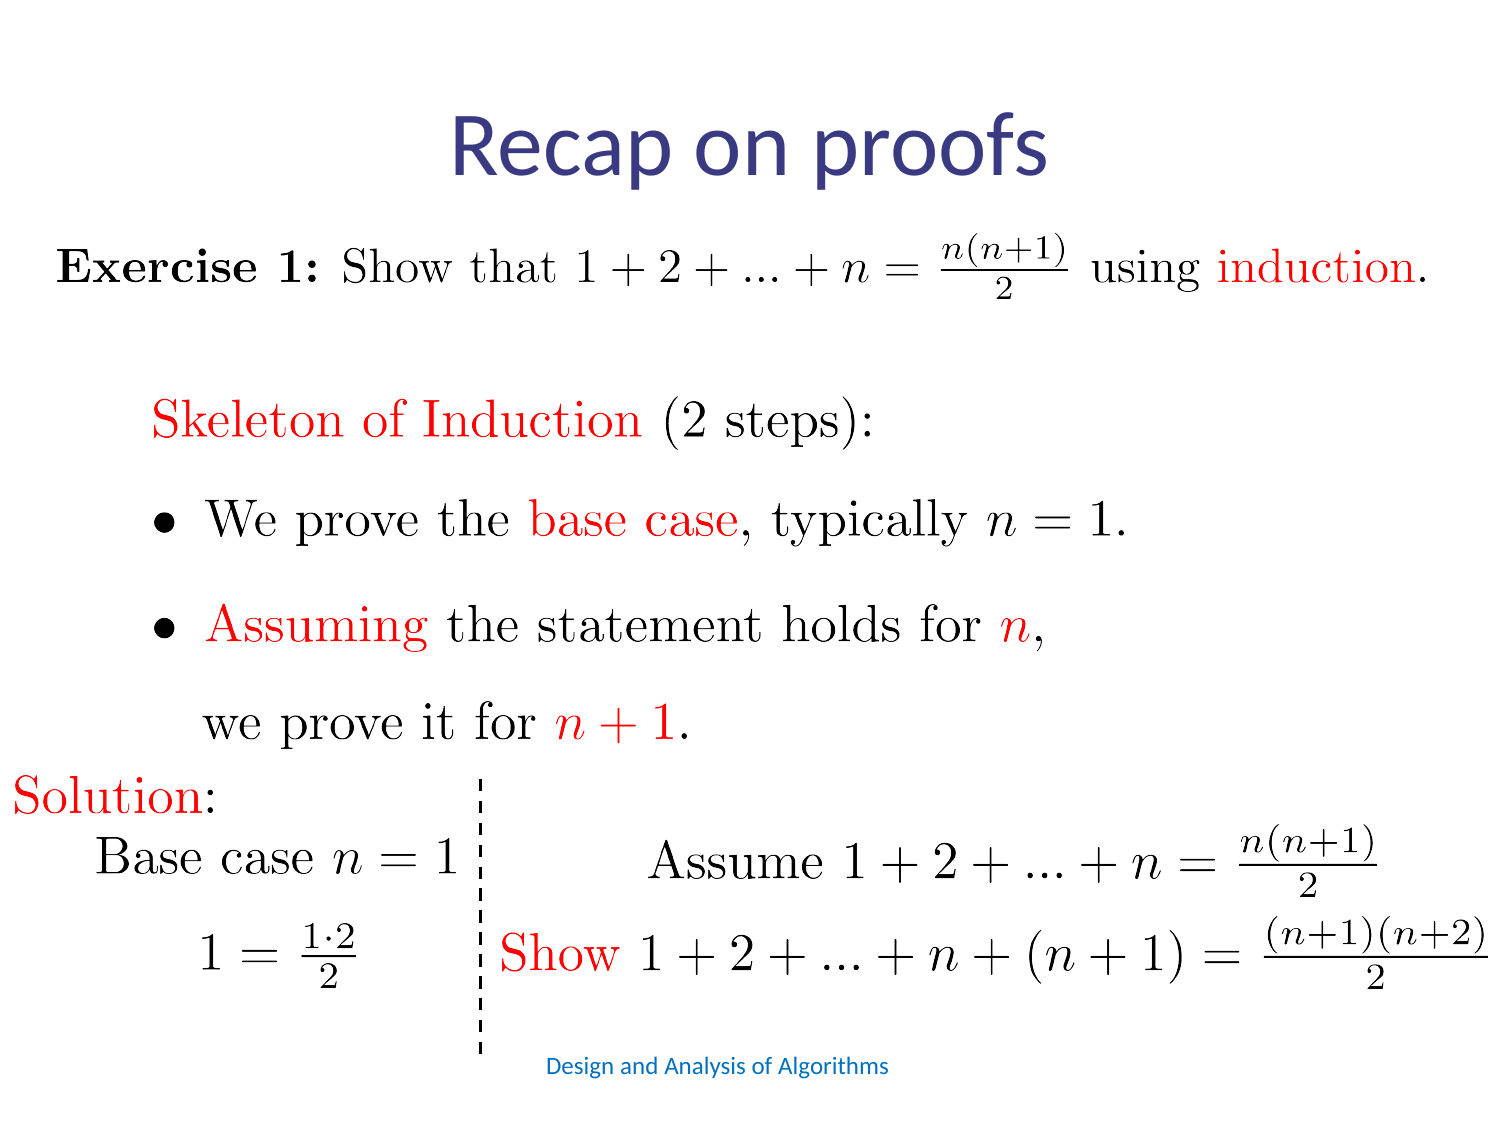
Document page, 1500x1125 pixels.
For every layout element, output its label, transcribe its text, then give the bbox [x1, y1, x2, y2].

picture [154, 499, 1124, 652]
picture [154, 396, 870, 450]
footer Design and Analysis of Algorithms [480, 1034, 956, 1095]
picture [15, 775, 213, 815]
picture [648, 824, 1378, 897]
picture [57, 233, 1426, 300]
picture [202, 923, 356, 988]
picture [202, 701, 687, 749]
picture [96, 836, 456, 874]
picture [502, 916, 1488, 989]
title Recap on proofs [75, 45, 1425, 232]
